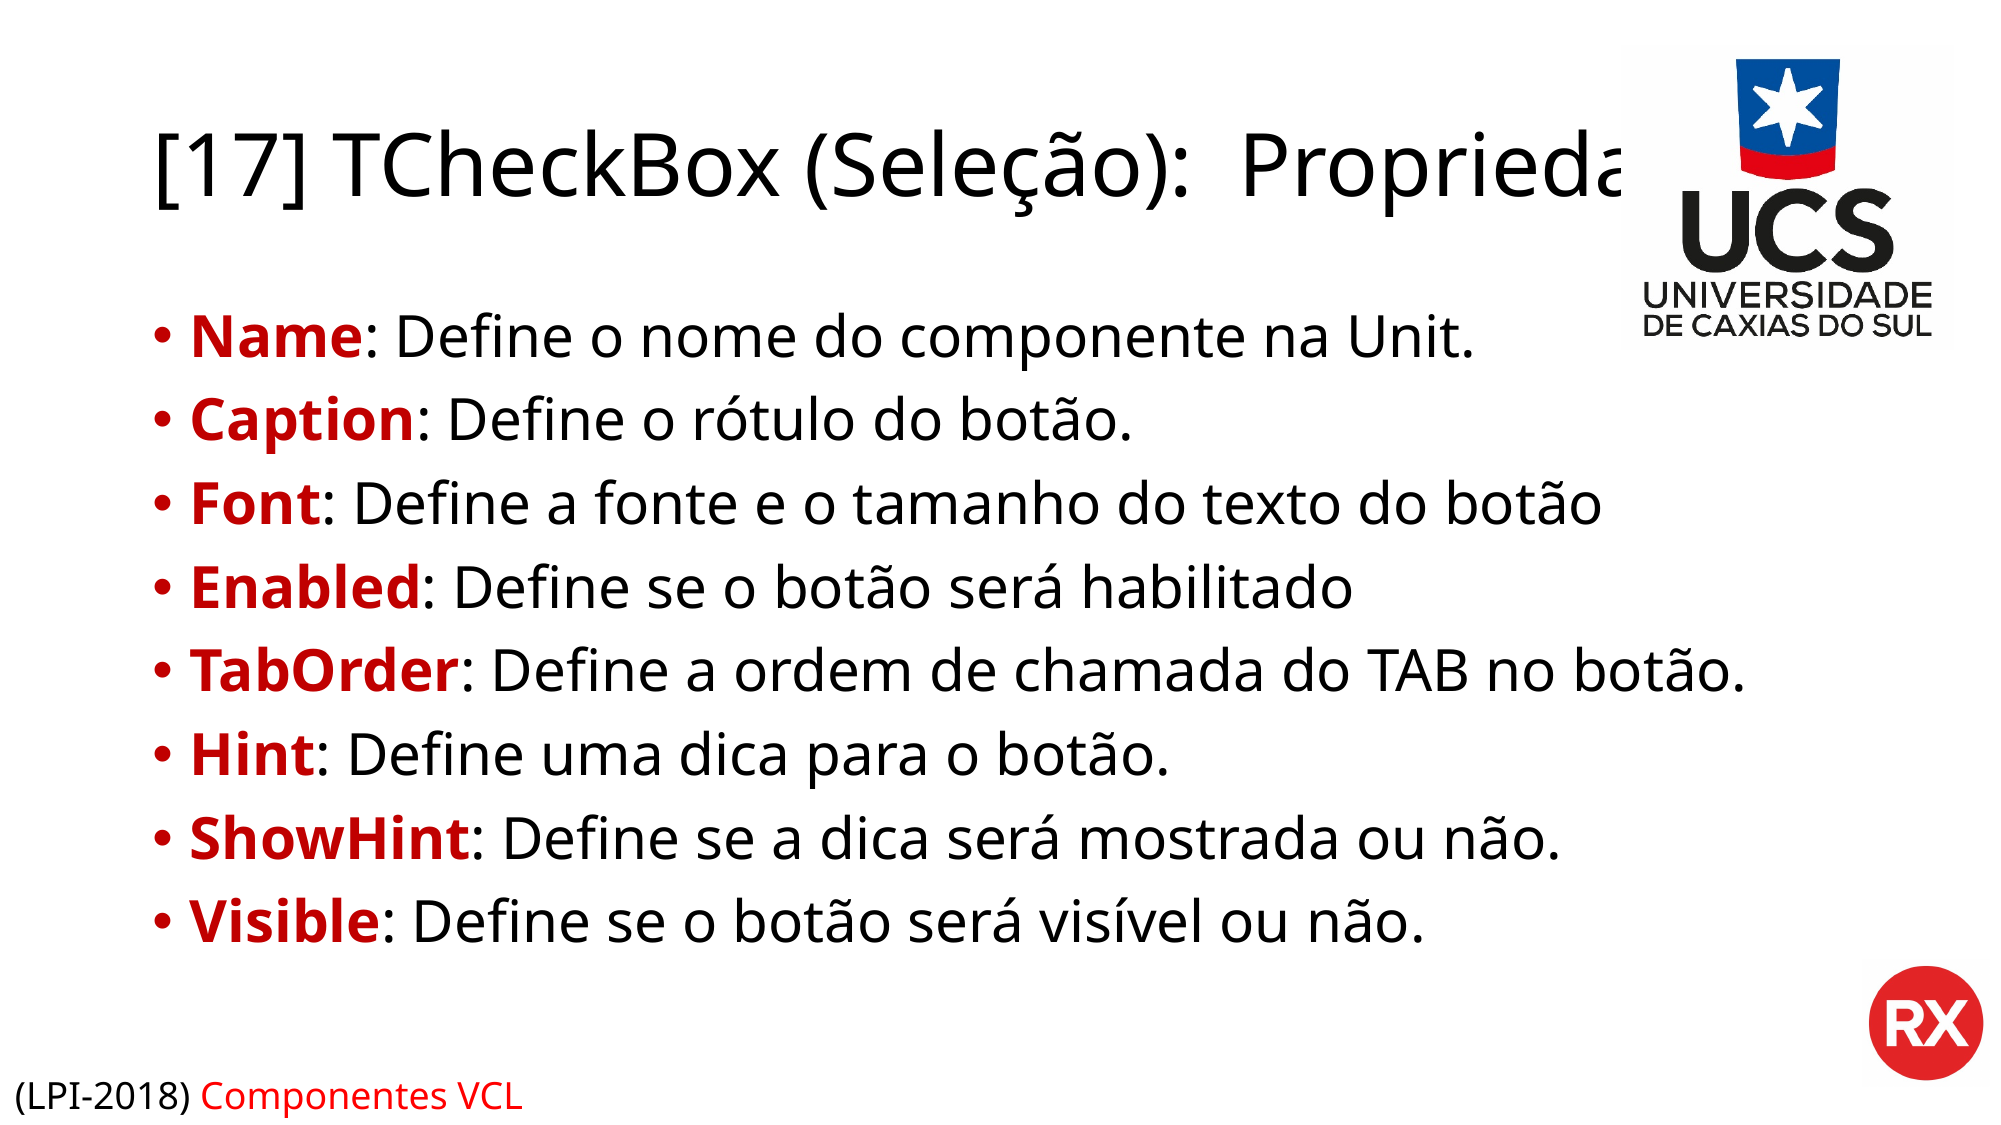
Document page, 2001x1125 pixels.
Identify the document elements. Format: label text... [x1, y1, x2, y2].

picture [1621, 45, 1954, 351]
picture [1862, 959, 1990, 1087]
list Name: Define o nome do componente na Unit. Caption: Define o rótulo do botão. Font: Define a fonte e o tamanho do texto do botão Enabled: Define se o botão será habilitado TabOrder: Define a ordem de chamada do TAB no botão. Hint: Define uma dica para o botão. ShowHint: Define se a dica será mostrada ou não. Visible: Define se o botão será visível ou não. [137, 299, 1890, 1064]
text_box (LPI-2018) Componentes VCL [0, 1064, 2000, 1125]
title [17] TCheckBox (Seleção): Propriedades [137, 59, 1621, 278]
